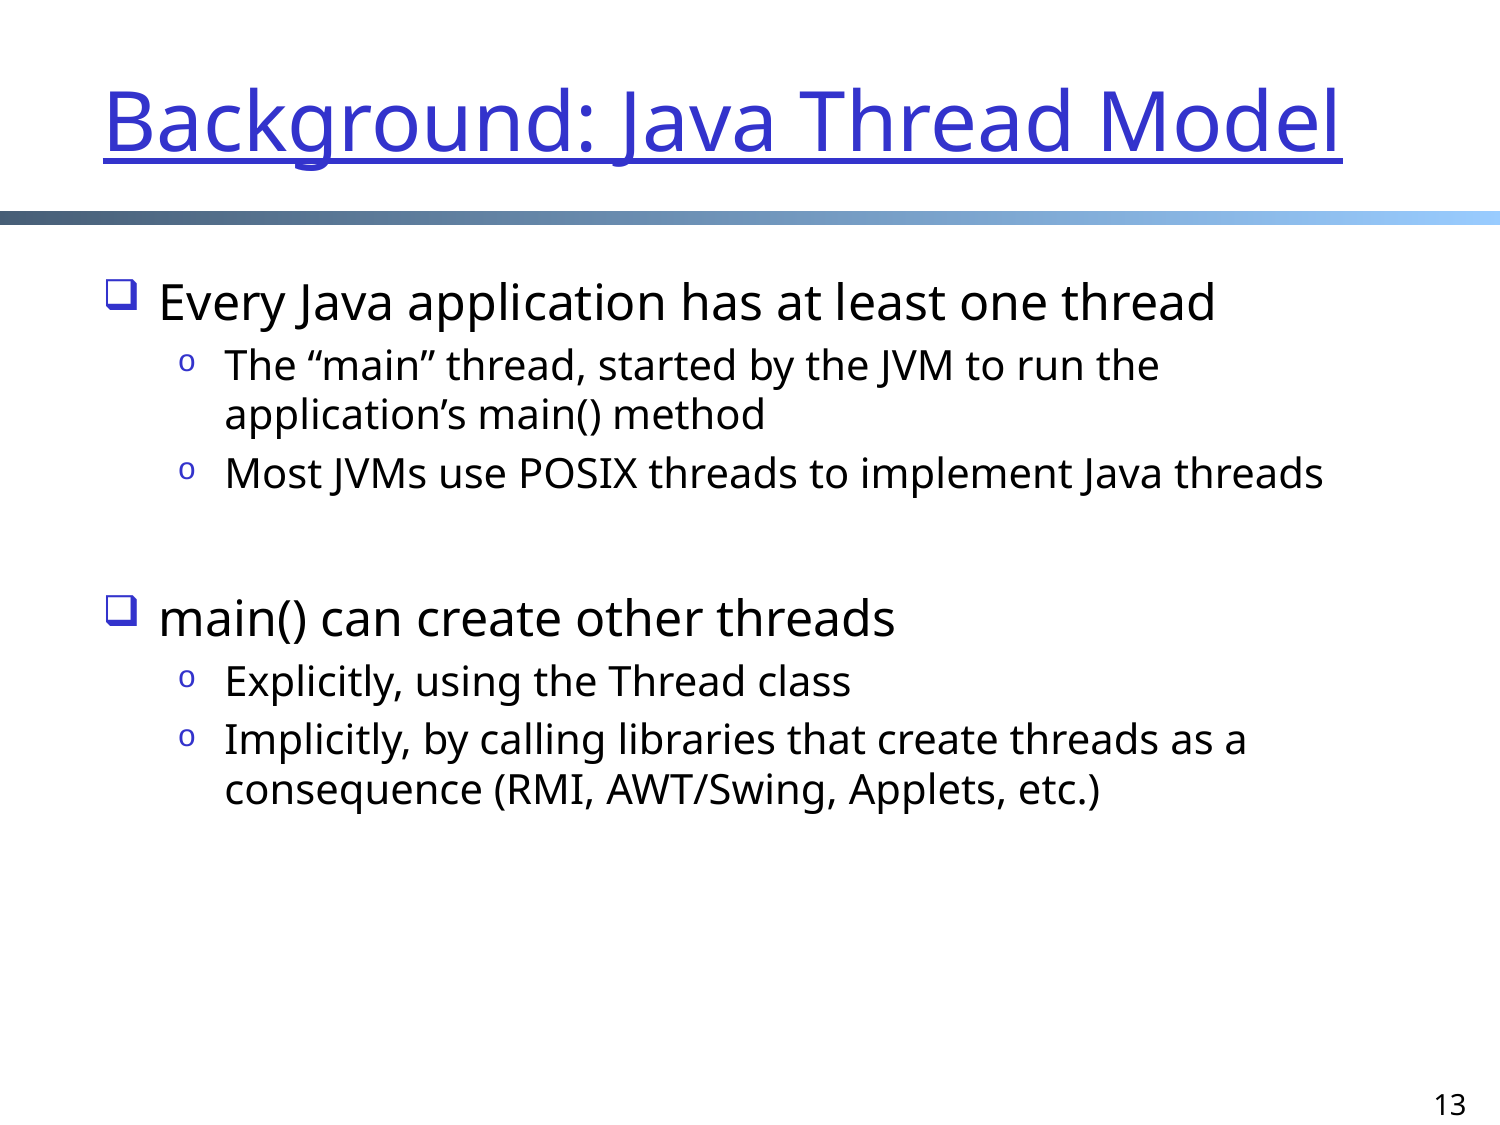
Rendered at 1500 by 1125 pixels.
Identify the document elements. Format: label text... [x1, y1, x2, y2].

slide_number 13 [1406, 1078, 1482, 1125]
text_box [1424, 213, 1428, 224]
title Background: Java Thread Model [87, 24, 1465, 213]
list Every Java application has at least one thread The “main” thread, started by the JVM to run the application’s main() method Most JVMs use POSIX threads to implement Java threads main() can create other threads Explicitly, using the Thread class Implicitly, by calling libraries that create threads as a consequence (RMI, AWT/Swing, Applets, etc.) [87, 262, 1363, 1025]
